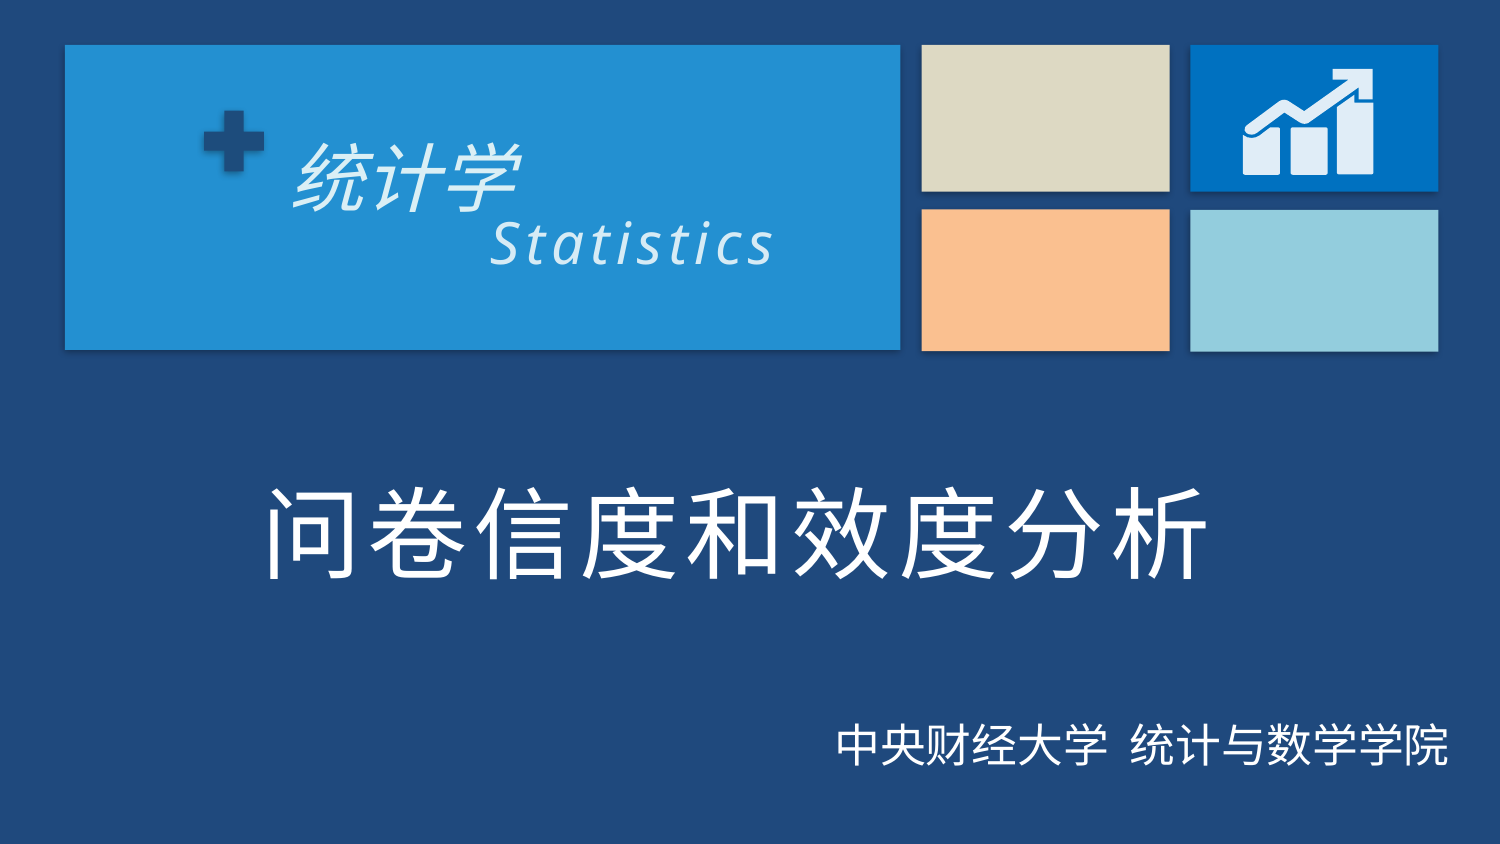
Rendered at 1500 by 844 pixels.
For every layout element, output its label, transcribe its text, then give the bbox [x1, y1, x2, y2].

title 中央财经大学 统计与数学学院 [791, 667, 1493, 821]
subtitle 问卷信度和效度分析 [101, 439, 1371, 642]
